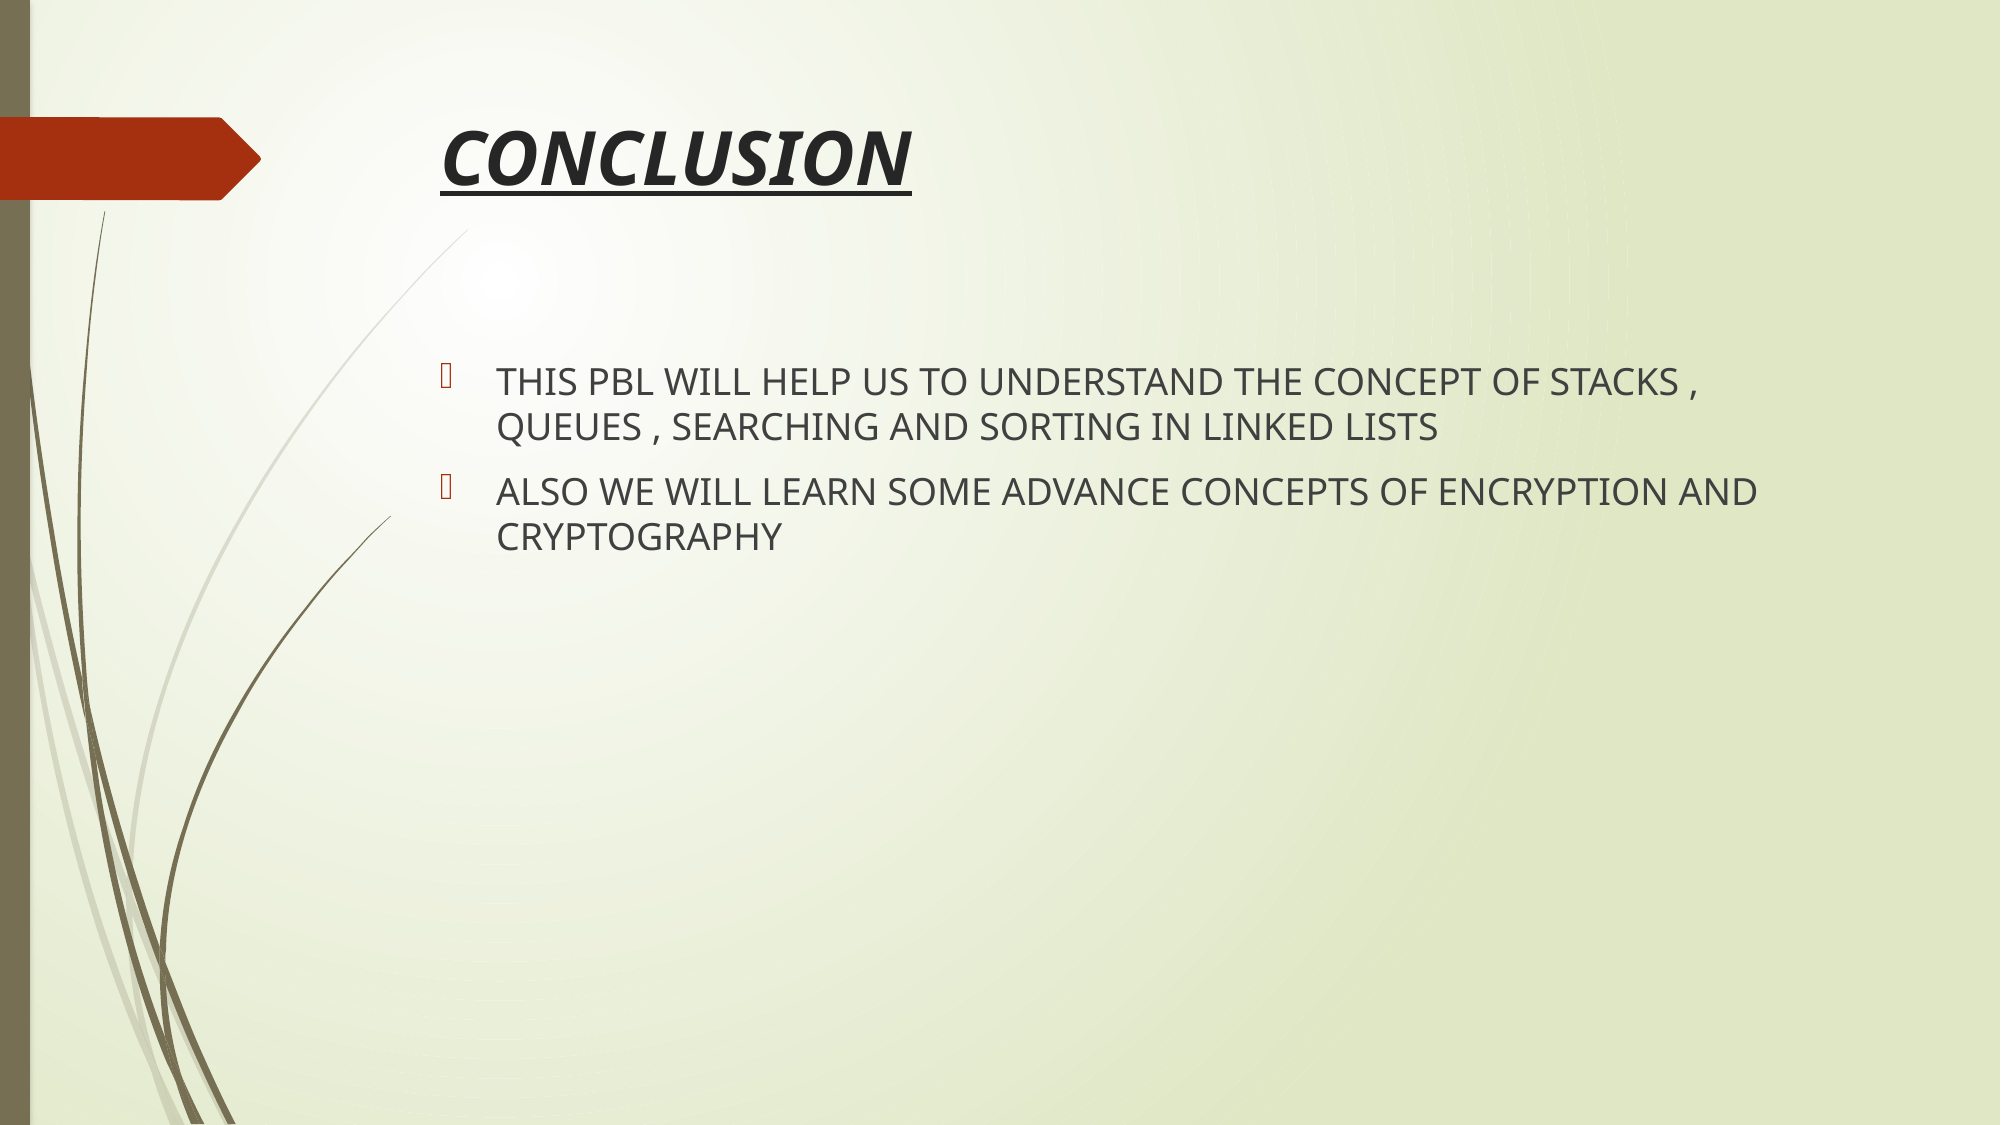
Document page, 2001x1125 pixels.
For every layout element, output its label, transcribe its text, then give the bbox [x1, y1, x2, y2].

title CONCLUSION [425, 102, 1888, 313]
list THIS PBL WILL HELP US TO UNDERSTAND THE CONCEPT OF STACKS , QUEUES , SEARCHING AND SORTING IN LINKED LISTS ALSO WE WILL LEARN SOME ADVANCE CONCEPTS OF ENCRYPTION AND CRYPTOGRAPHY [424, 350, 1888, 970]
